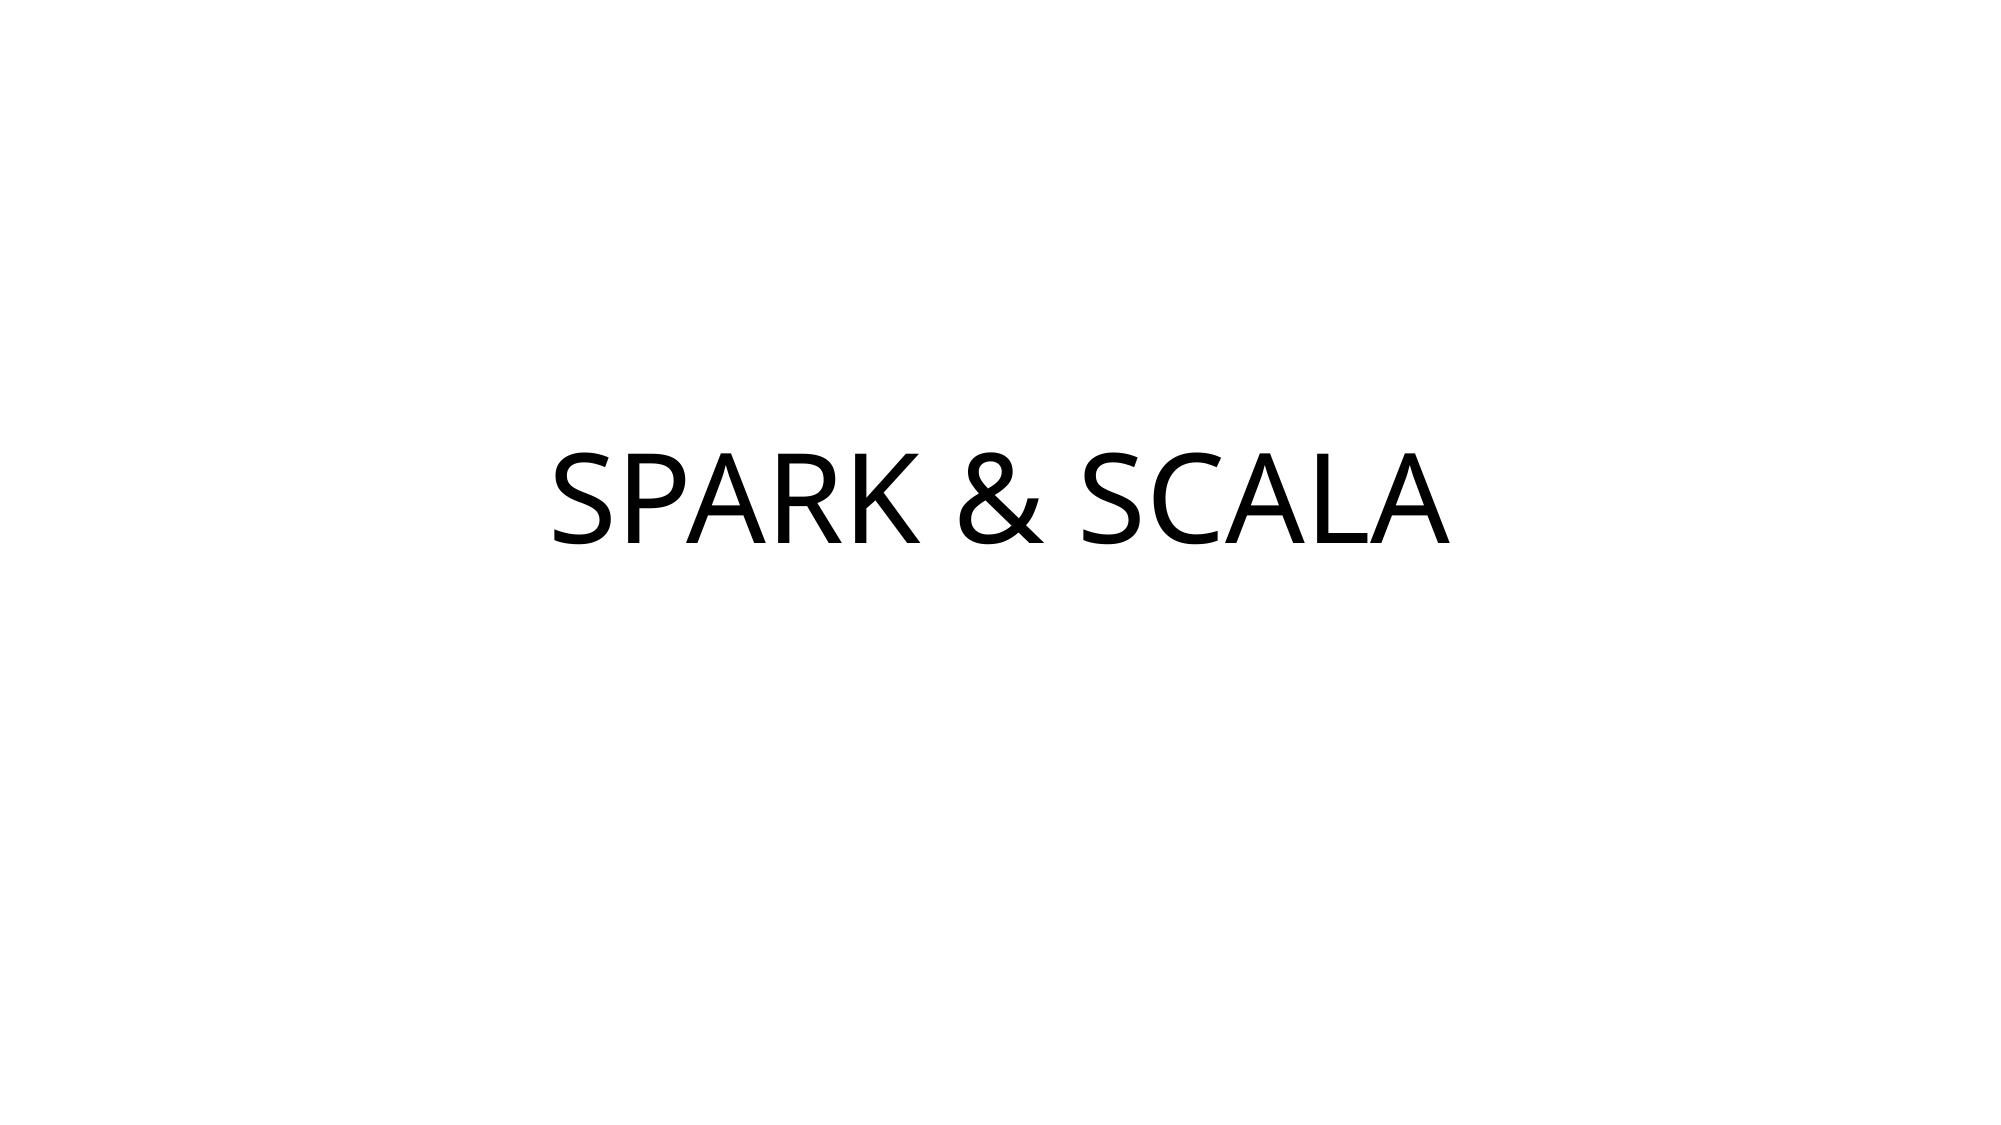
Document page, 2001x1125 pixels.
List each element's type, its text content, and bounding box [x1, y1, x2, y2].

text_box SPARK & SCALA [249, 184, 1750, 576]
